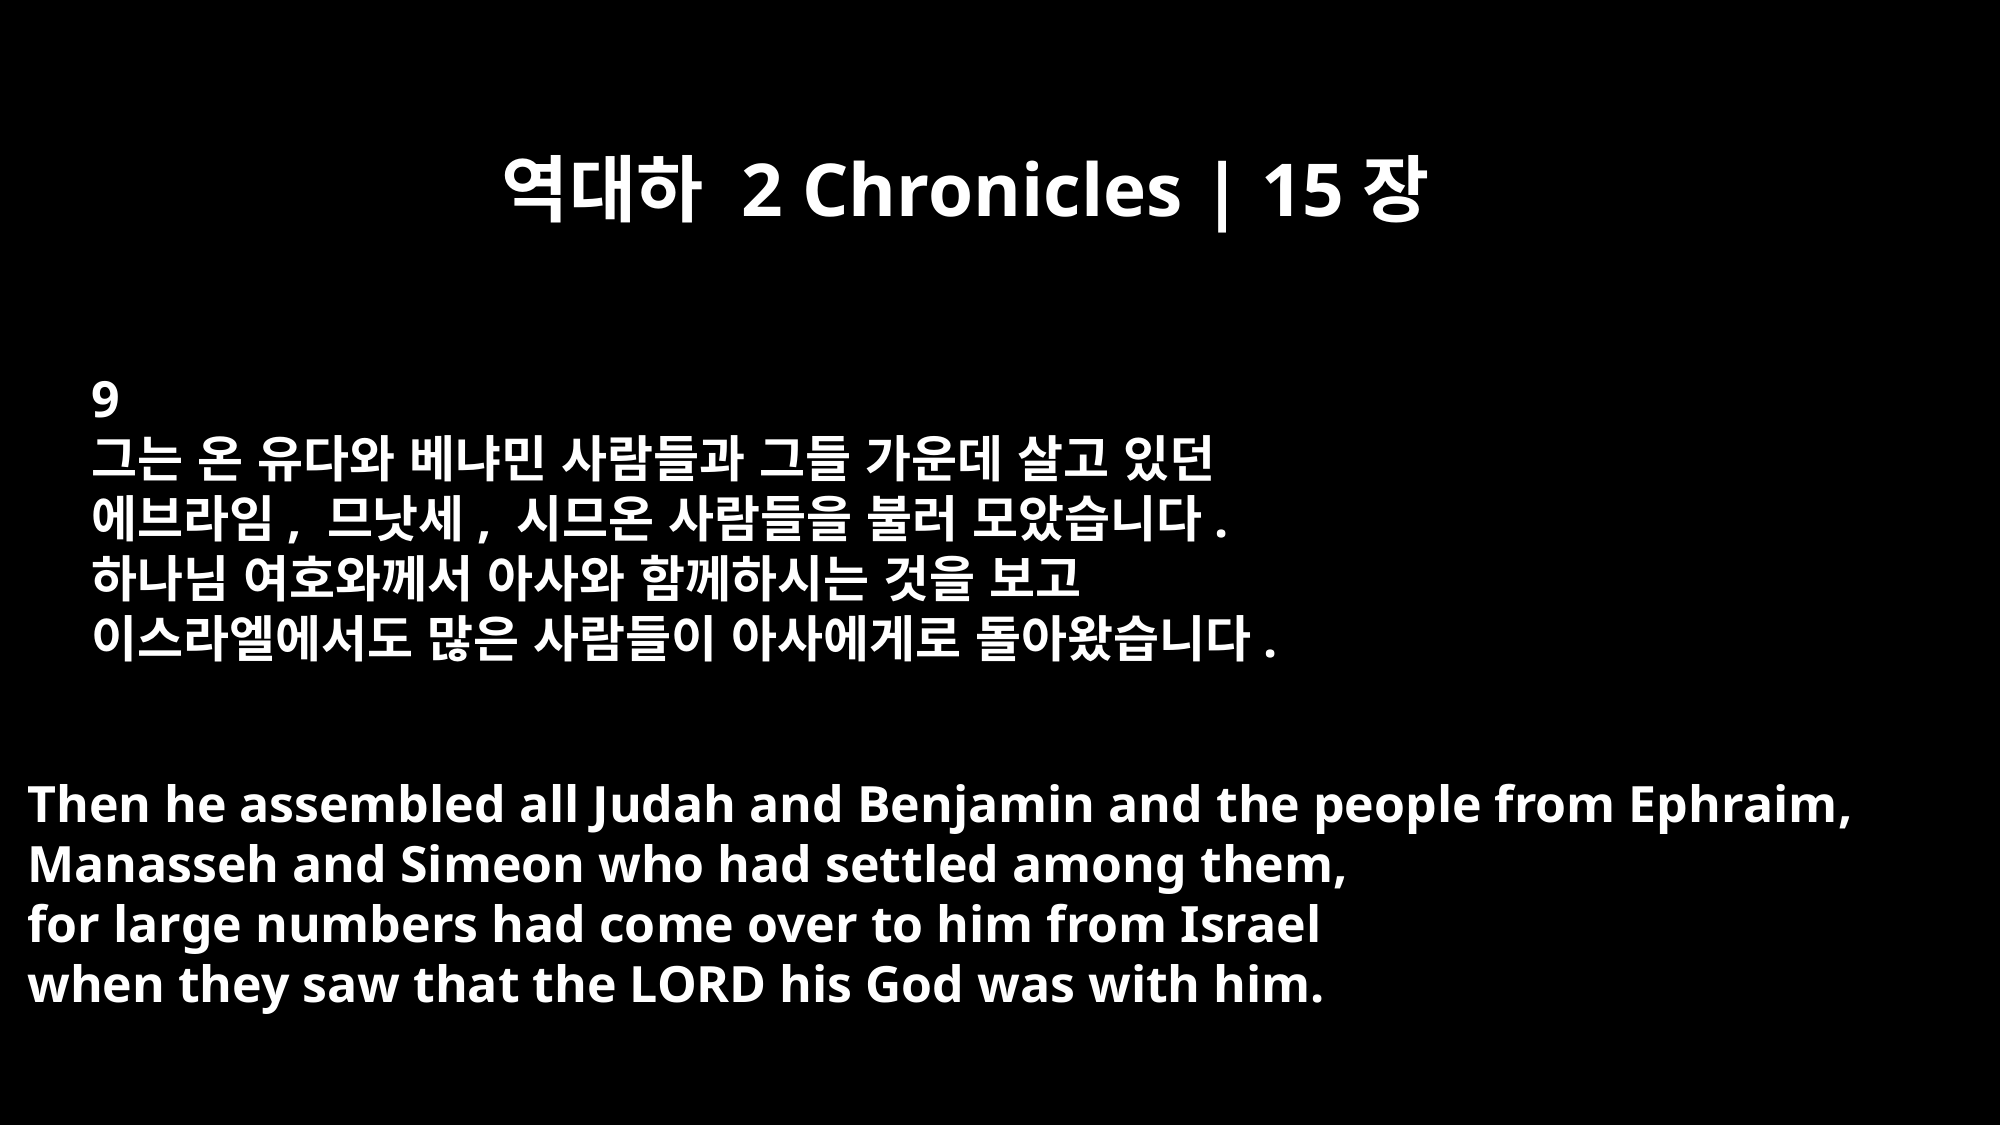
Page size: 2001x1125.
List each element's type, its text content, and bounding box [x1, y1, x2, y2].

text_box 역대하 2 Chronicles | 15장 [487, 136, 1445, 239]
text_box 9 그는 온 유다와 베냐민 사람들과 그들 가운데 살고 있던 에브라임, 므낫세, 시므온 사람들을 불러 모았습니다. 하나님 여호와께서 아사와 함께하시는 것을 보고 이스라엘에서도 많은 사람들이 아사에게로 돌아왔습니다. [77, 359, 1294, 675]
text_box Then he assembled all Judah and Benjamin and the people from Ephraim, Manasseh and Simeon who had settled among them, for large numbers had come over to him from Israel when they saw that the LORD his God was with him. [12, 764, 1868, 1020]
